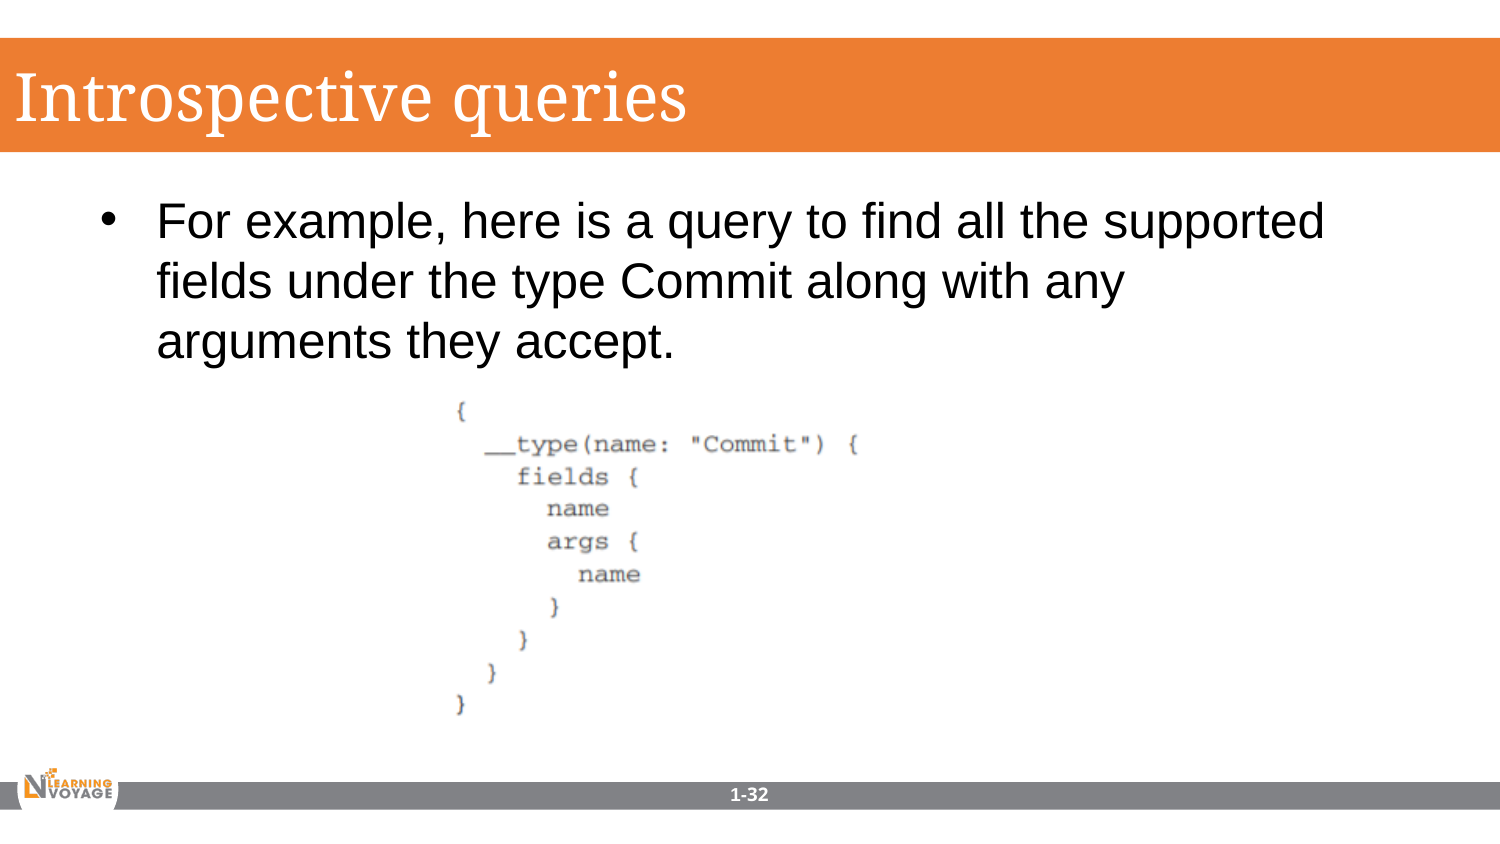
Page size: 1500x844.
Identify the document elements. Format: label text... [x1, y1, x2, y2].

text_box For example, here is a query to find all the supported fields under the type Commit along with any arguments they accept. [100, 186, 1347, 369]
picture [0, 706, 144, 844]
picture [411, 387, 1089, 727]
text_box Introspective queries [0, 37, 1500, 153]
slide_number 1-32 [692, 770, 784, 821]
